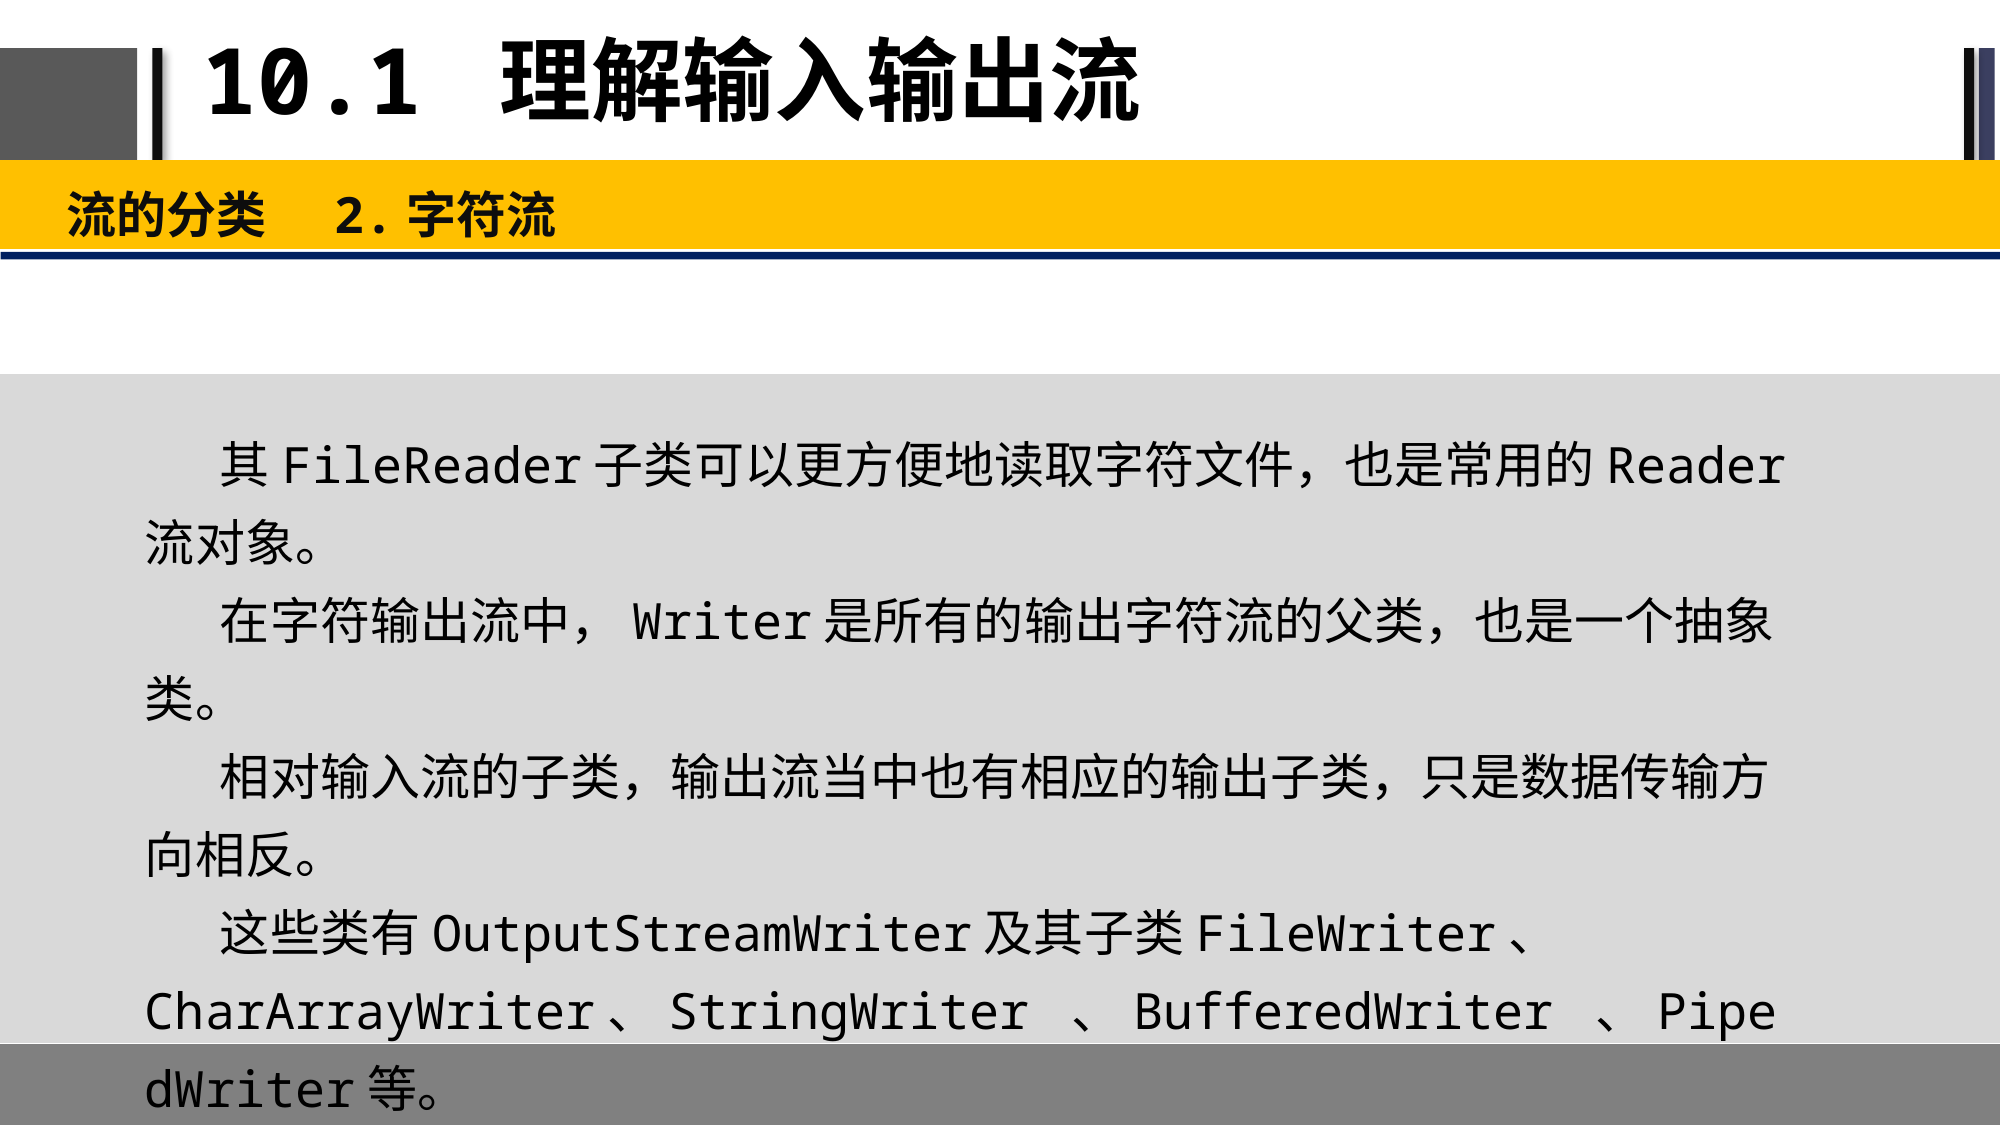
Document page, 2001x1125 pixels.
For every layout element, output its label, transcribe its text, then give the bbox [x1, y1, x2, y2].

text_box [0, 159, 2000, 249]
text_box [0, 251, 2000, 260]
text_box [0, 1043, 2000, 1049]
text_box [0, 373, 2000, 1043]
text_box 其FileReader子类可以更方便地读取字符文件，也是常用的Reader流对象。 在字符输出流中，Writer是所有的输出字符流的父类，也是一个抽象类。 相对输入流的子类，输出流当中也有相应的输出子类，只是数据传输方向相反。 这些类有OutputStreamWriter及其子类FileWriter、 CharArrayWriter、StringWriter 、BufferedWriter 、PipedWriter等。 [125, 405, 1820, 1029]
text_box [0, 1049, 2000, 1125]
title 10.1 理解输入输出流 [187, 2, 1459, 159]
